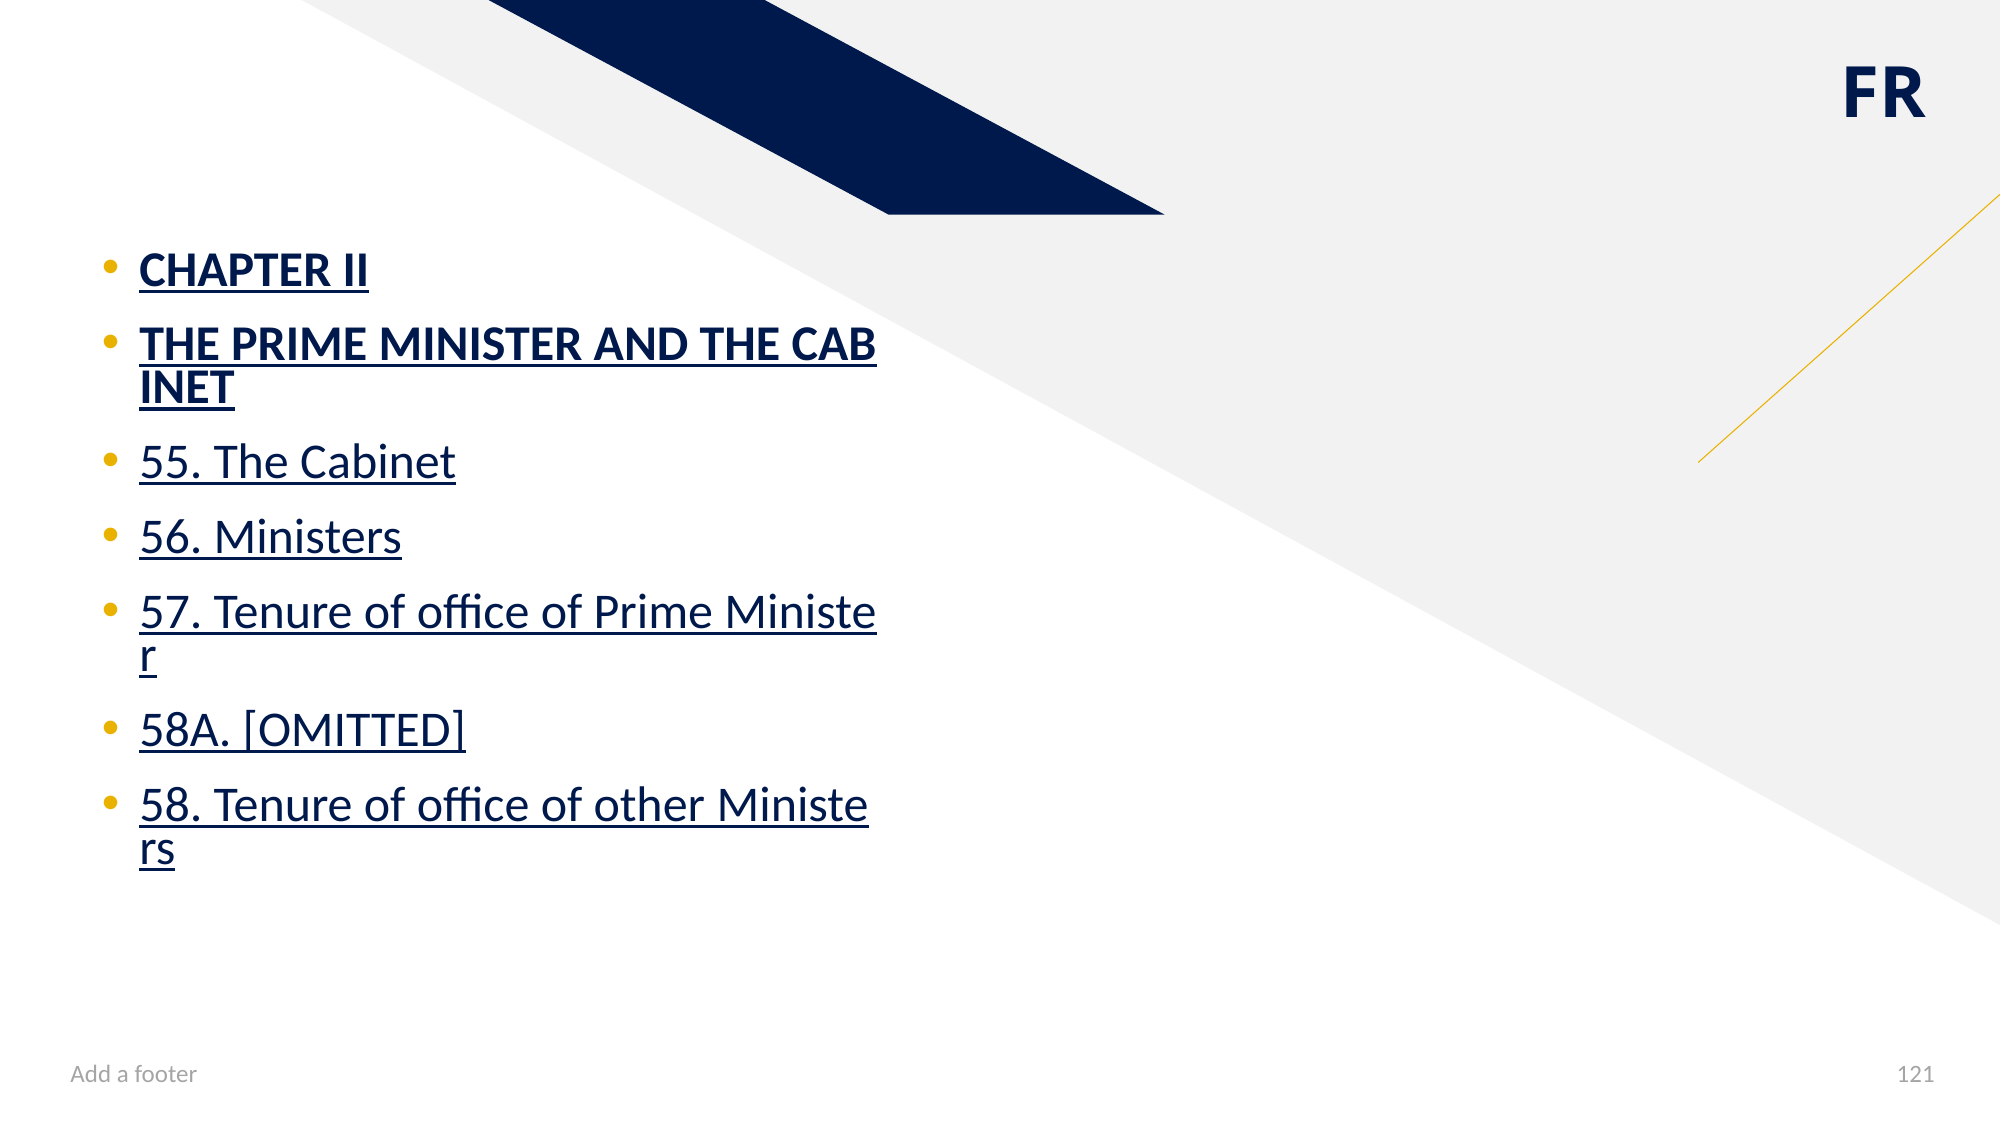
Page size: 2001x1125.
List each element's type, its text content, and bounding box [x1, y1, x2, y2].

footer Add a footer [55, 1042, 731, 1103]
slide_number 121 [1828, 1042, 1950, 1103]
list Chapter II THE PRIME MINISTER AND THE CABINET 55. The Cabinet 56. Ministers 57. Tenure of office of Prime Minister 58A. [OMITTED] 58. Tenure of office of other Ministers [87, 235, 898, 1010]
